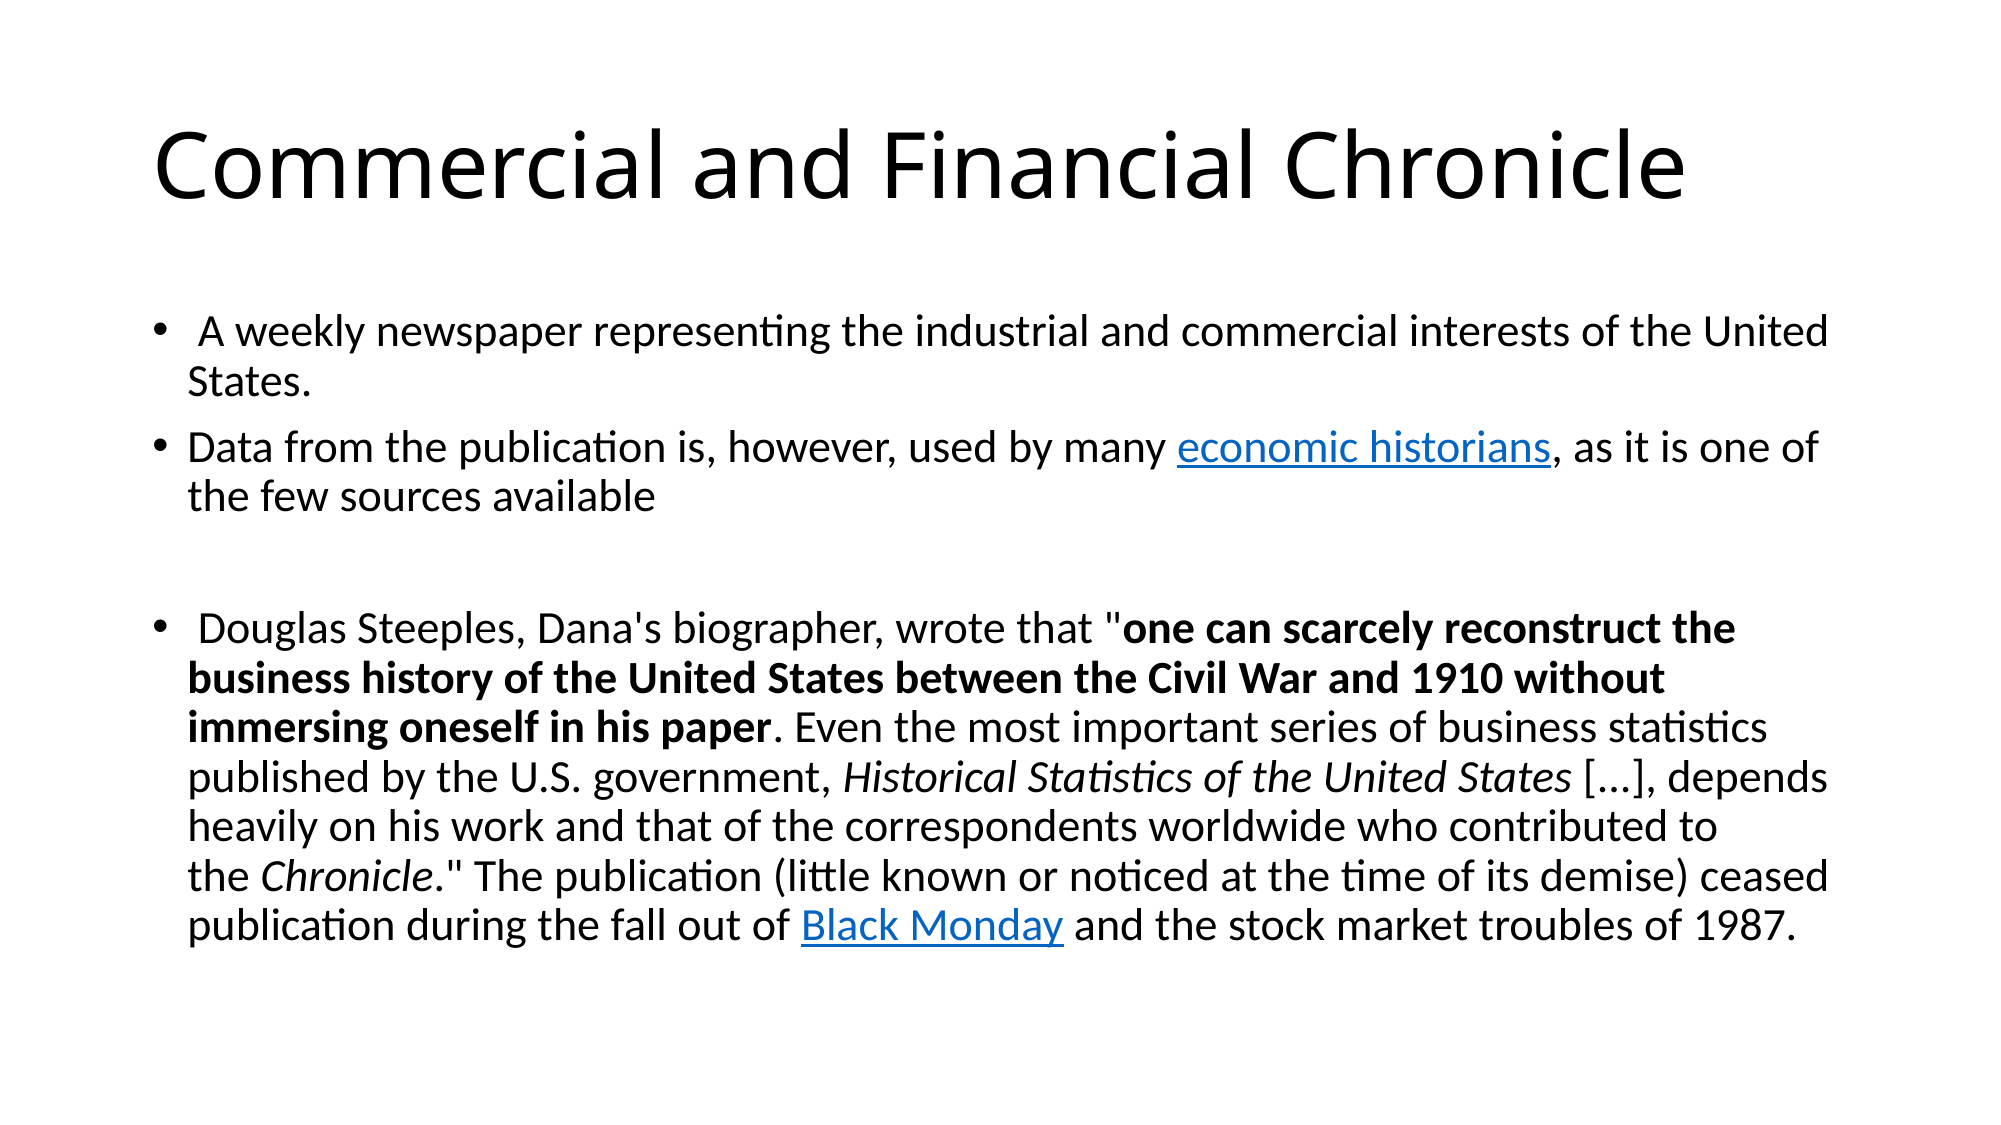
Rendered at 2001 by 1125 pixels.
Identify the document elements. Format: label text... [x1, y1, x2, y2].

title Commercial and Financial Chronicle [137, 59, 1863, 278]
list A weekly newspaper representing the industrial and commercial interests of the United States. Data from the publication is, however, used by many economic historians, as it is one of the few sources available Douglas Steeples, Dana's biographer, wrote that "one can scarcely reconstruct the business history of the United States between the Civil War and 1910 without immersing oneself in his paper. Even the most important series of business statistics published by the U.S. government, Historical Statistics of the United States [...], depends heavily on his work and that of the correspondents worldwide who contributed to the Chronicle." The publication (little known or noticed at the time of its demise) ceased publication during the fall out of Black Monday and the stock market troubles of 1987. [137, 299, 1863, 1014]
